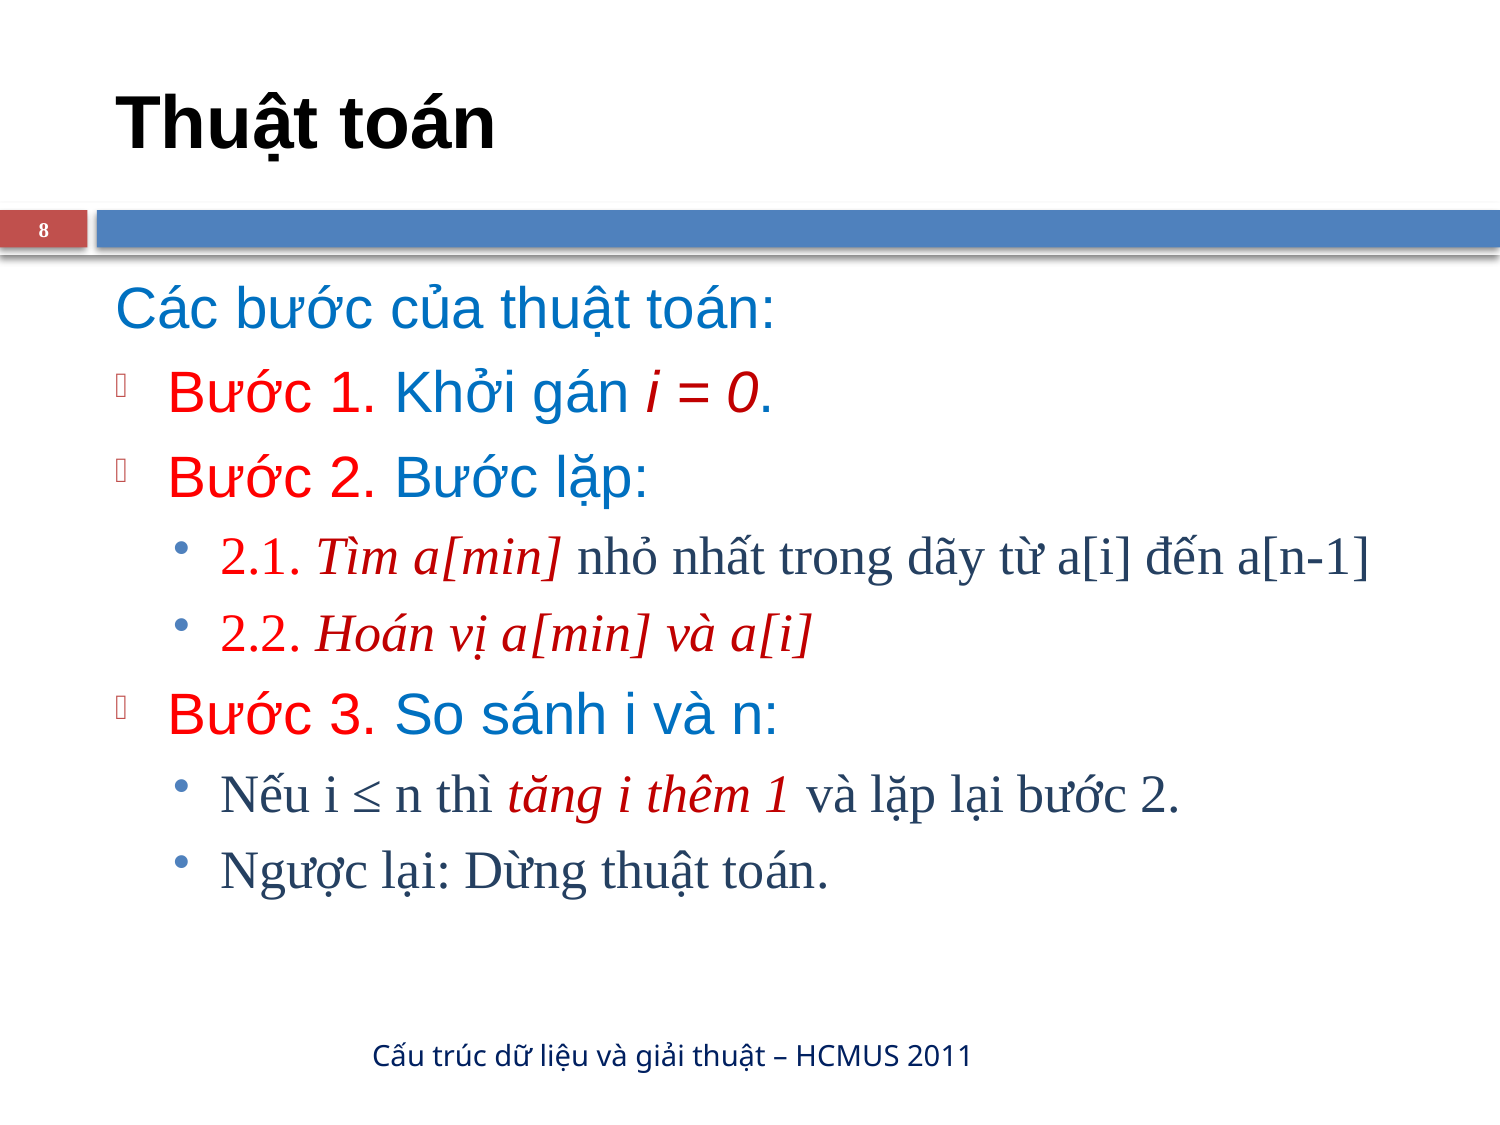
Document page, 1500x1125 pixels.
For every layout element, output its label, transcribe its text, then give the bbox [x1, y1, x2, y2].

list Các bước của thuật toán: Bước 1. Khởi gán i = 0. Bước 2. Bước lặp: 2.1. Tìm a[min] nhỏ nhất trong dãy từ a[i] đến a[n-1] 2.2. Hoán vị a[min] và a[i] Bước 3. So sánh i và n: Nếu i ≤ n thì tăng i thêm 1 và lặp lại bước 2. Ngược lại: Dừng thuật toán. [100, 262, 1438, 1000]
title Thuật toán [100, 37, 1438, 200]
slide_number 8 [0, 208, 88, 249]
footer Cấu trúc dữ liệu và giải thuật – HCMUS 2011 [99, 1024, 990, 1085]
